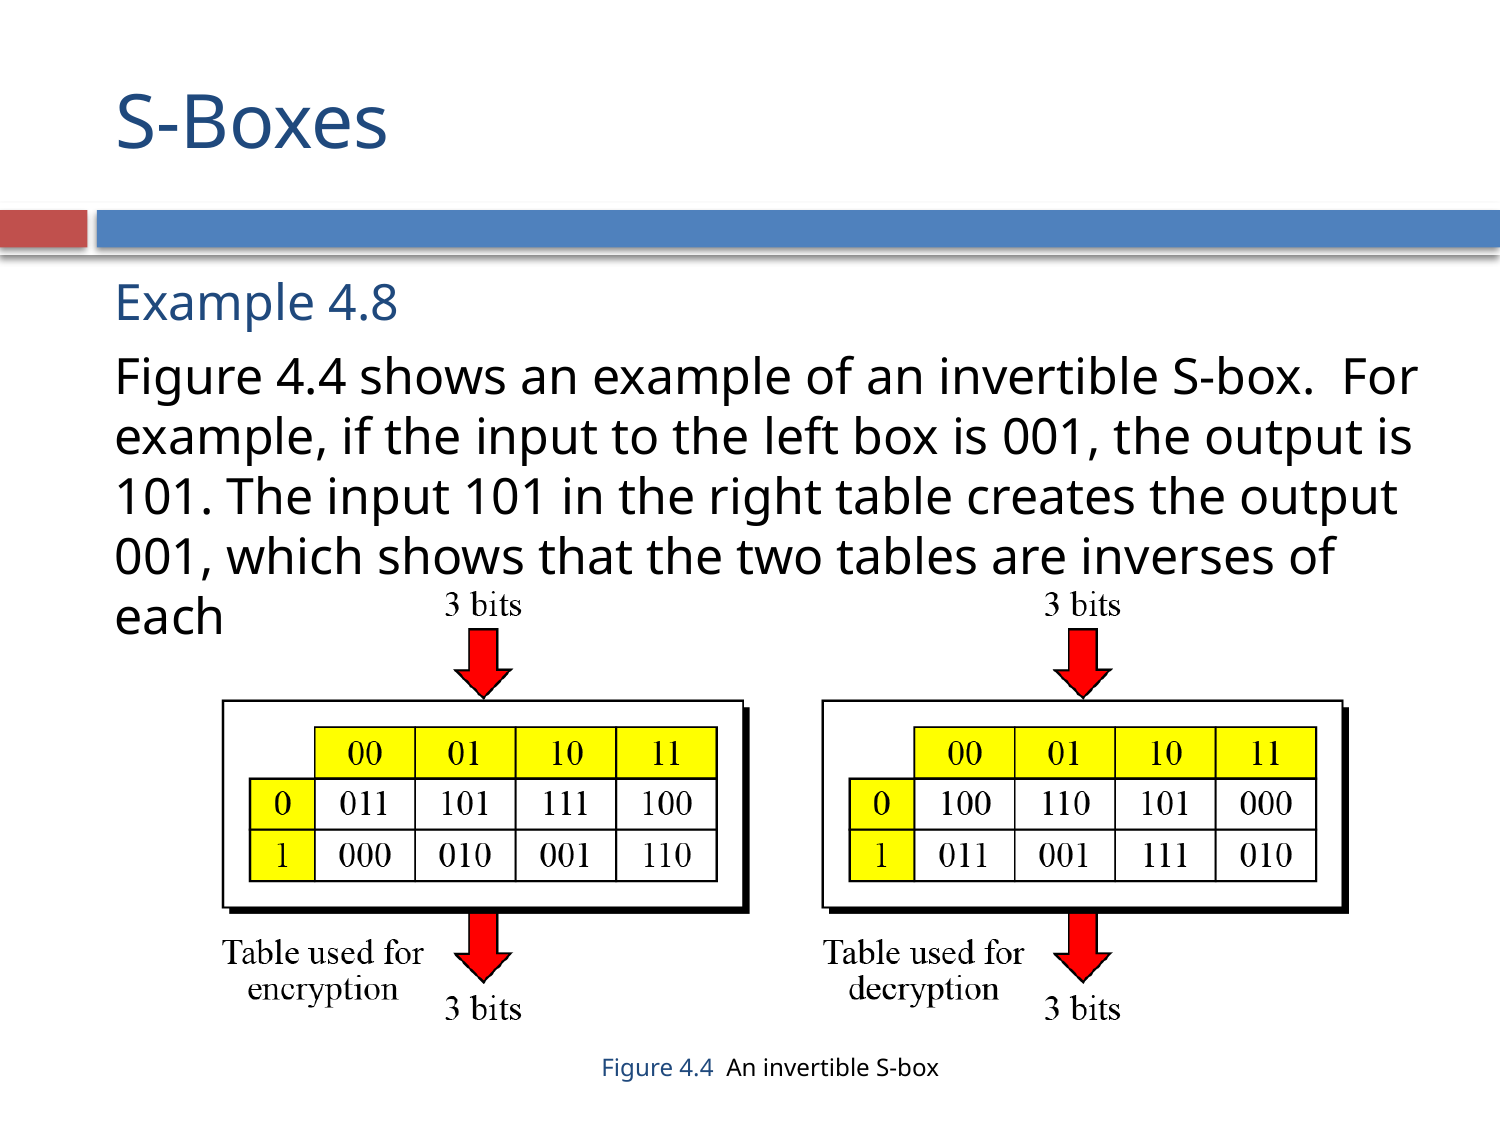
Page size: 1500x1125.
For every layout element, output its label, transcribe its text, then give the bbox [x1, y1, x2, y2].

text_box Figure 4.4 An invertible S-box [586, 1042, 955, 1105]
title S-Boxes [100, 37, 1438, 200]
picture [221, 585, 1350, 1032]
list Example 4.8 Figure 4.4 shows an example of an invertible S-box. For example, if the input to the left box is 001, the output is 101. The input 101 in the right table creates the output 001, which shows that the two tables are inverses of each other. [99, 262, 1471, 657]
